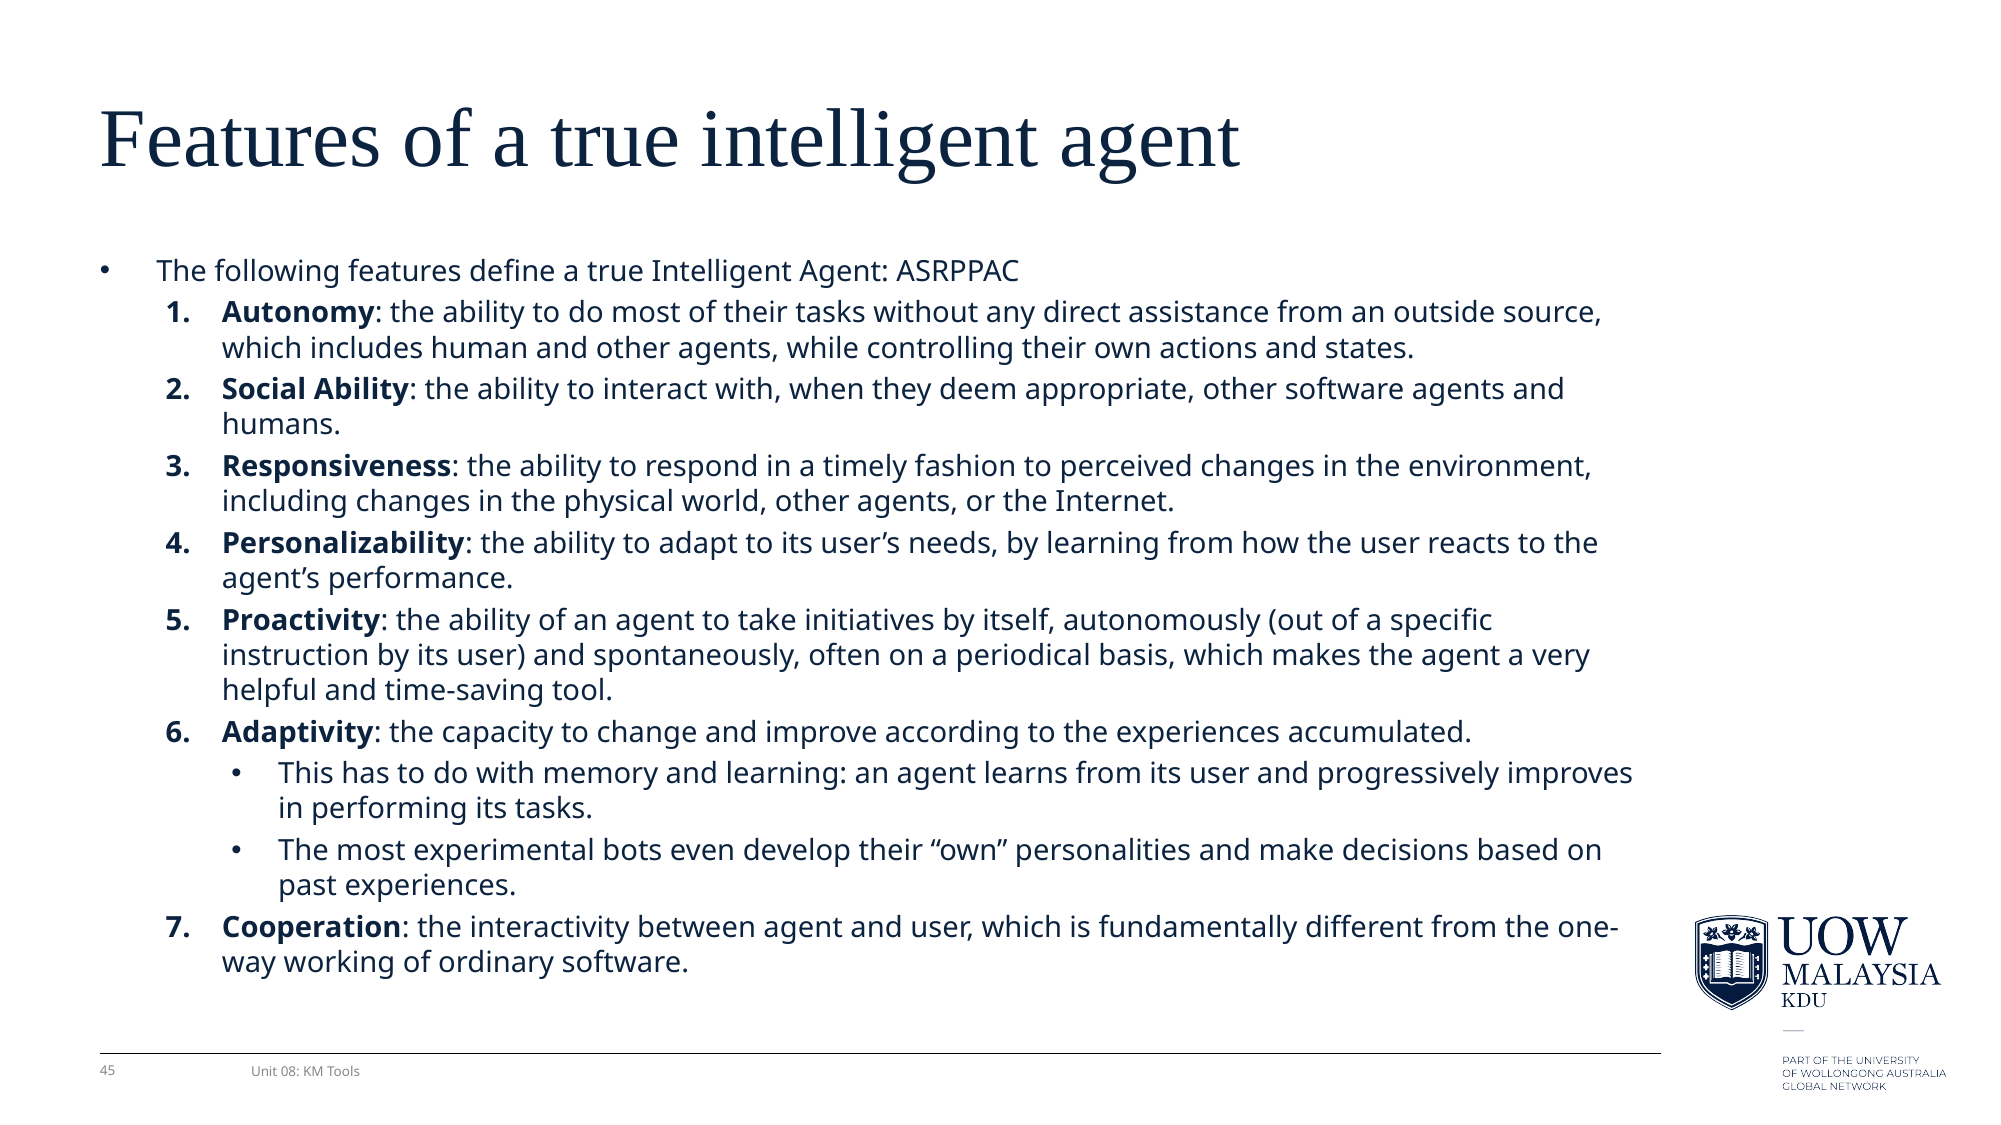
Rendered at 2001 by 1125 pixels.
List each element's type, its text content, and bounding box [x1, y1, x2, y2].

picture [1695, 915, 1947, 1091]
title Features of a true intelligent agent [99, 67, 1661, 207]
footer Unit 08: KM Tools [250, 1059, 885, 1091]
list The following features deﬁne a true Intelligent Agent: ASRPPAC Autonomy: the ability to do most of their tasks without any direct assistance from an outside source, which includes human and other agents, while controlling their own actions and states. Social Ability: the ability to interact with, when they deem appropriate, other software agents and humans. Responsiveness: the ability to respond in a timely fashion to perceived changes in the environment, including changes in the physical world, other agents, or the Internet. Personalizability: the ability to adapt to its user’s needs, by learning from how the user reacts to the agent’s performance. Proactivity: the ability of an agent to take initiatives by itself, autonomously (out of a speciﬁc instruction by its user) and spontaneously, often on a periodical basis, which makes the agent a very helpful and time-saving tool. Adaptivity: the capacity to change and improve according to the experiences accumulated. This has to do with memory and learning: an agent learns from its user and progressively improves in performing its tasks. The most experimental bots even develop their “own” personalities and make decisions based on past experiences. Cooperation: the interactivity between agent and user, which is fundamentally different from the one-way working of ordinary software. [99, 251, 1661, 1004]
slide_number 45 [99, 1059, 180, 1091]
